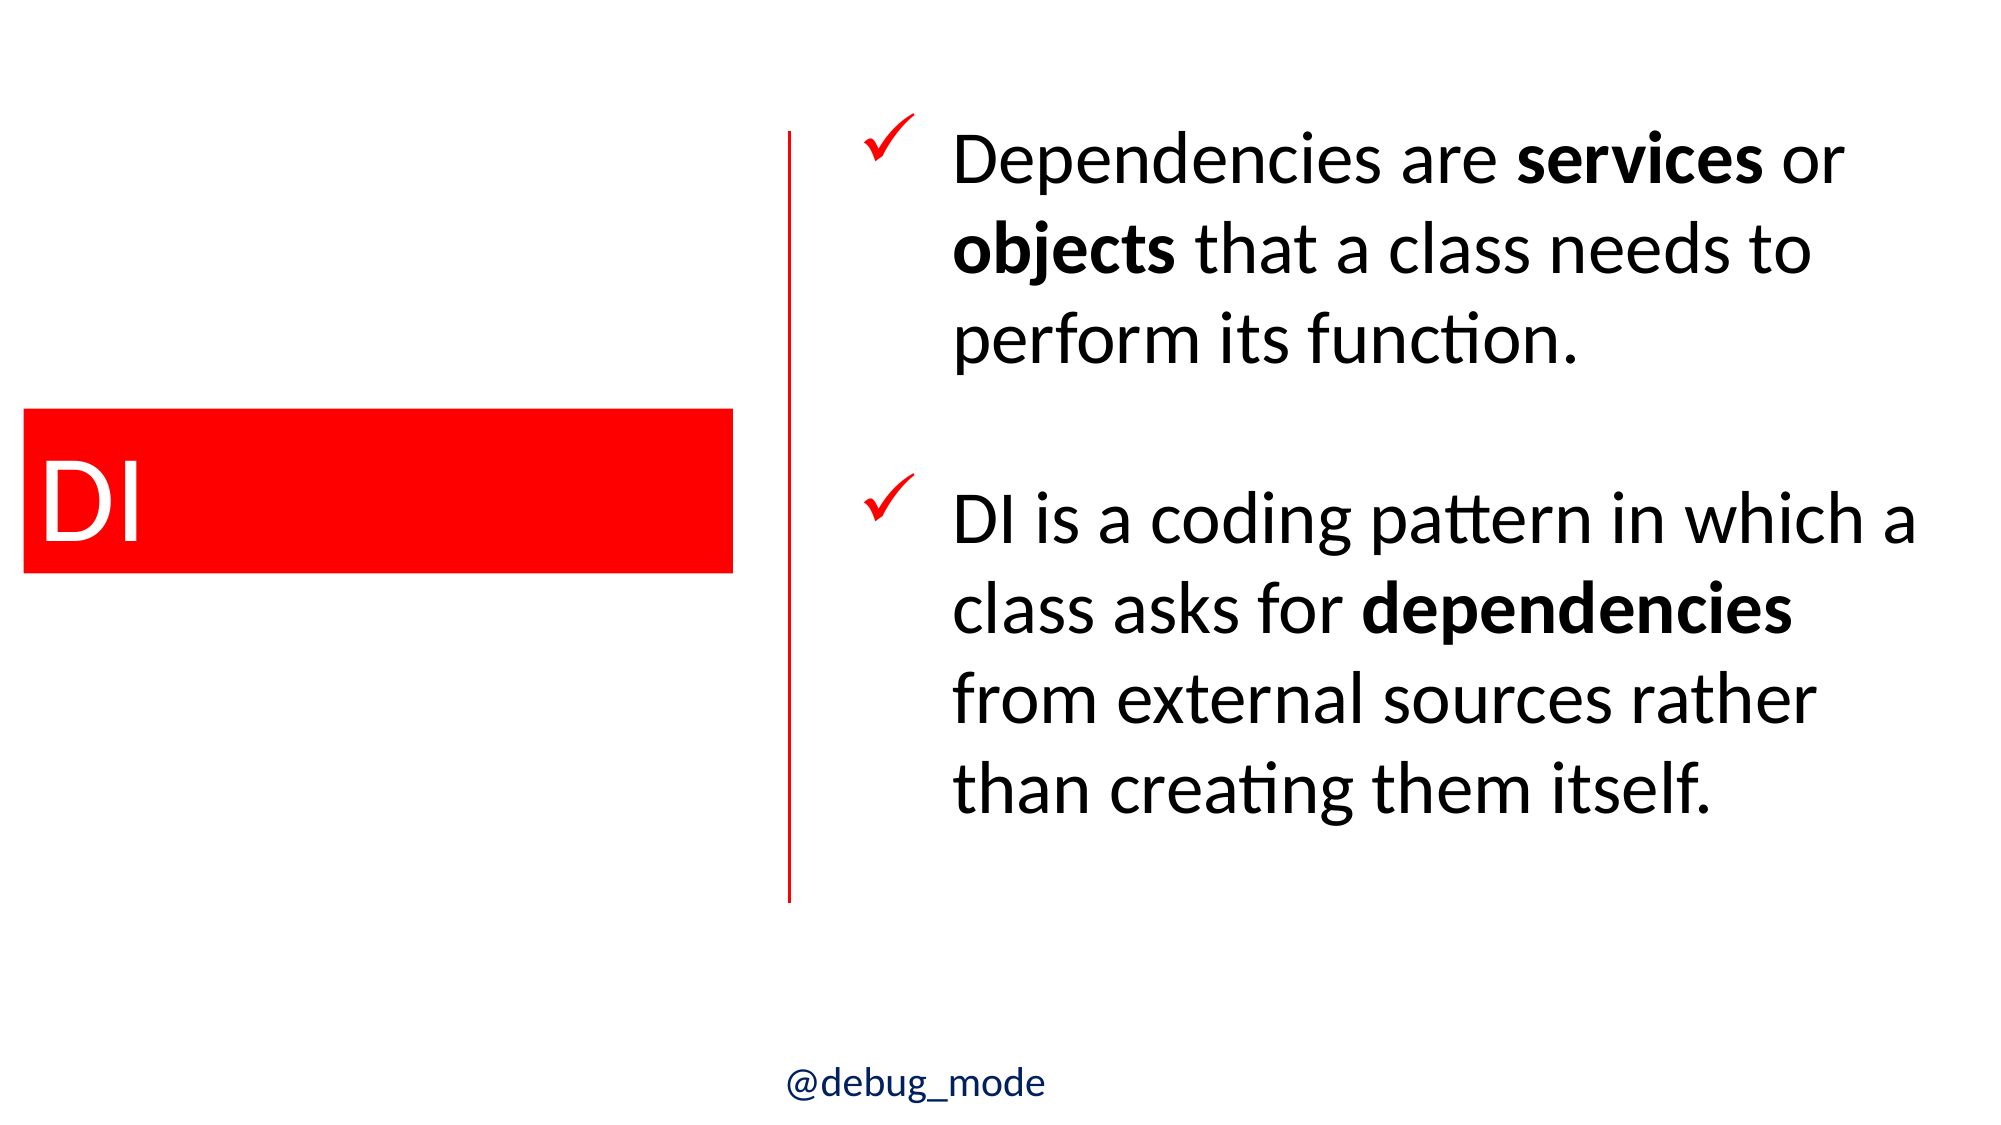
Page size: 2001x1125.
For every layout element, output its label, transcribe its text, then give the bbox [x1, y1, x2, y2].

text_box Dependencies are services or objects that a class needs to perform its function. DI is a coding pattern in which a class asks for dependencies from external sources rather than creating them itself. [843, 51, 1947, 937]
text_box DI [23, 408, 733, 574]
text_box @debug_mode [768, 1047, 1354, 1112]
